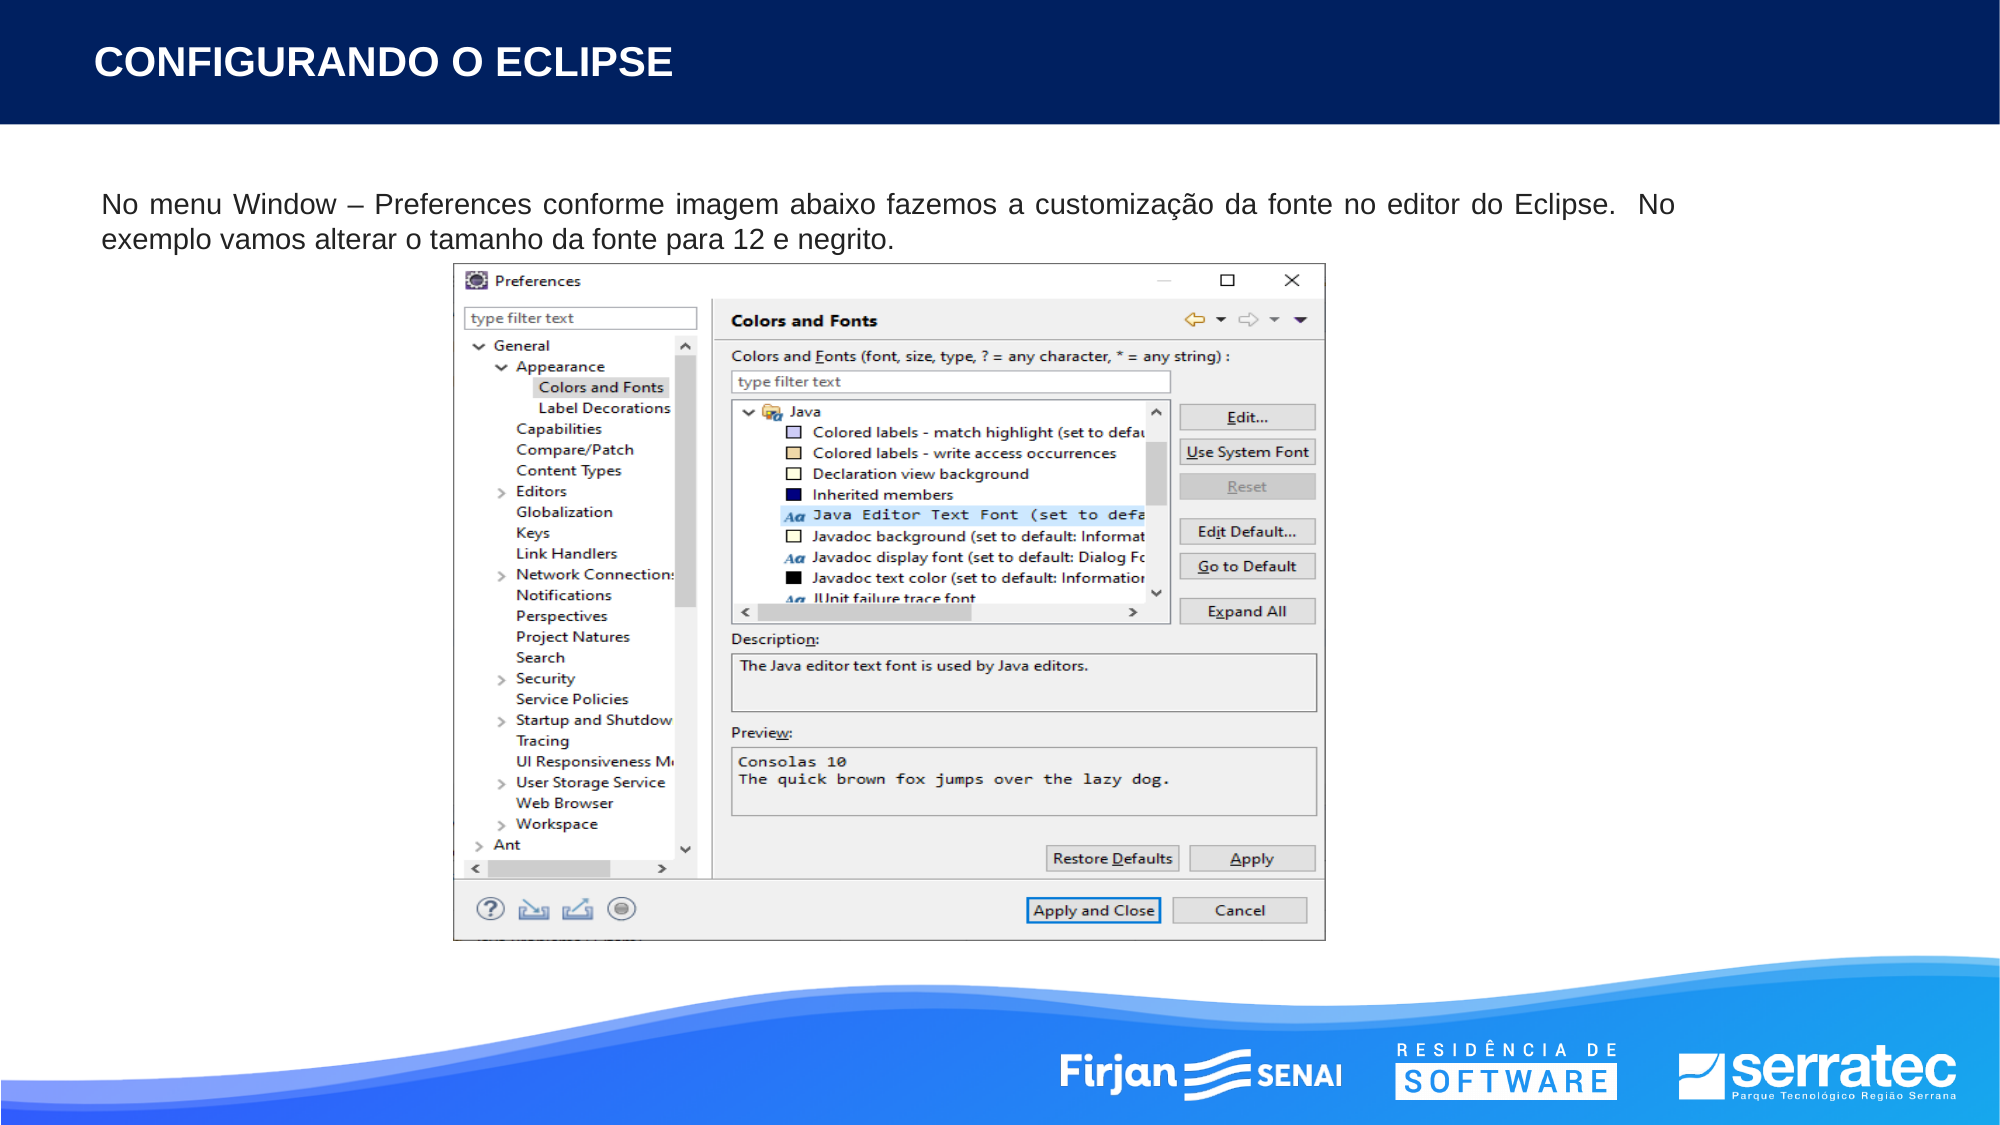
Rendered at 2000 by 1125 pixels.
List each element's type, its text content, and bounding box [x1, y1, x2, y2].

text_box CONFIGURANDO O ECLIPSE [78, 0, 1882, 128]
text_box No menu Window – Preferences conforme imagem abaixo fazemos a customização da fonte no editor do Eclipse. No exemplo vamos alterar o tamanho da fonte para 12 e negrito. [86, 178, 1693, 263]
picture [1, 943, 2000, 1125]
picture [453, 263, 1326, 941]
